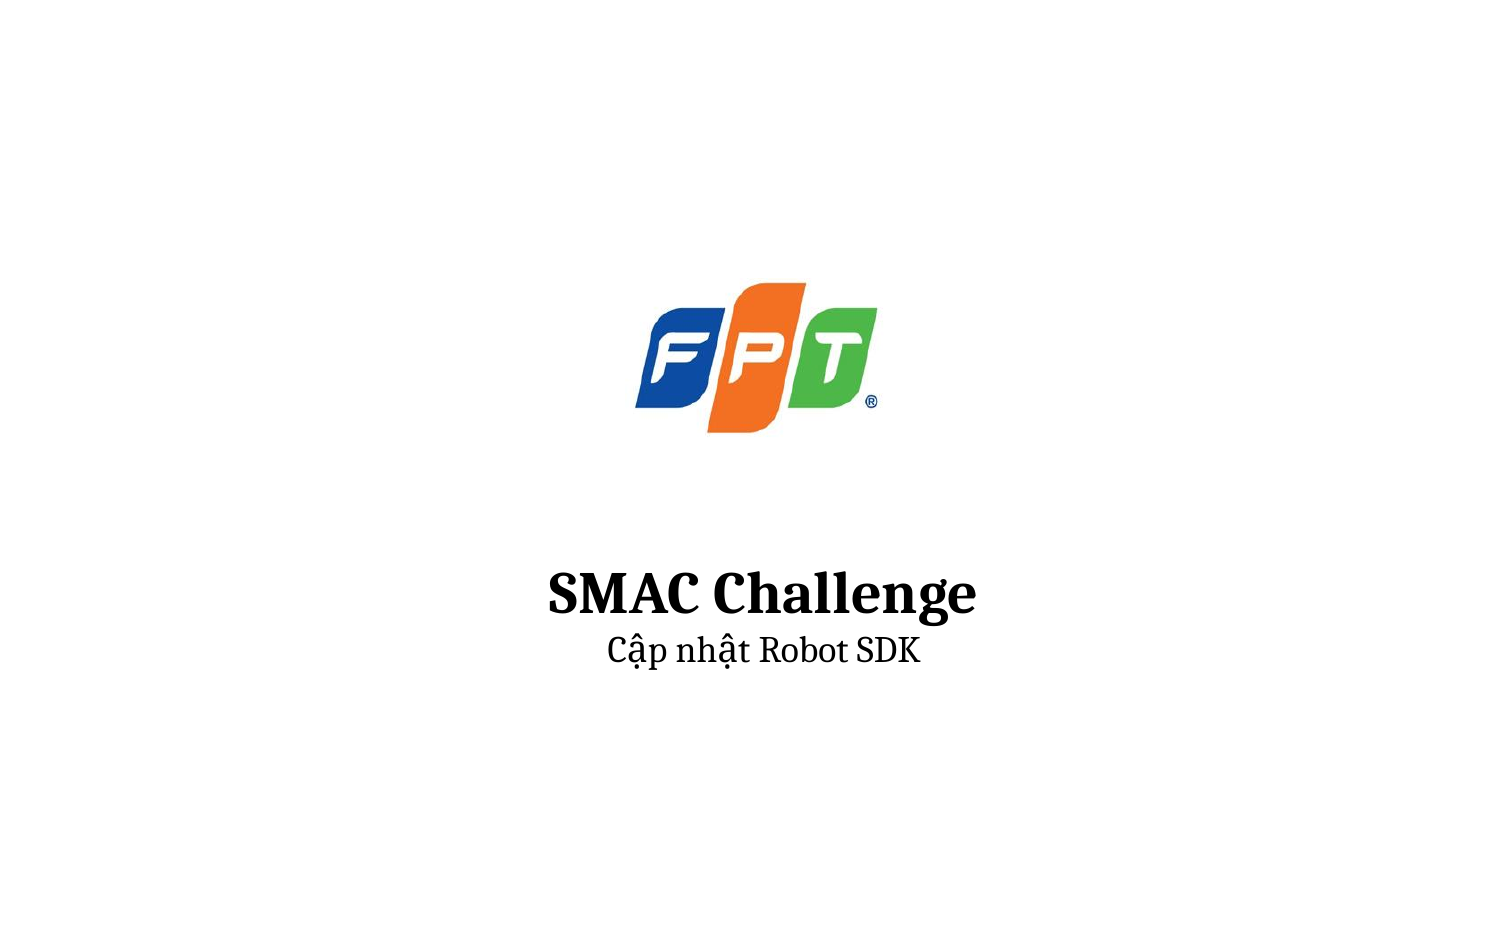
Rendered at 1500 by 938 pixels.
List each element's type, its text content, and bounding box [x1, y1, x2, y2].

picture [625, 278, 894, 438]
title SMAC Challenge Cập nhật Robot SDK [127, 475, 1403, 687]
